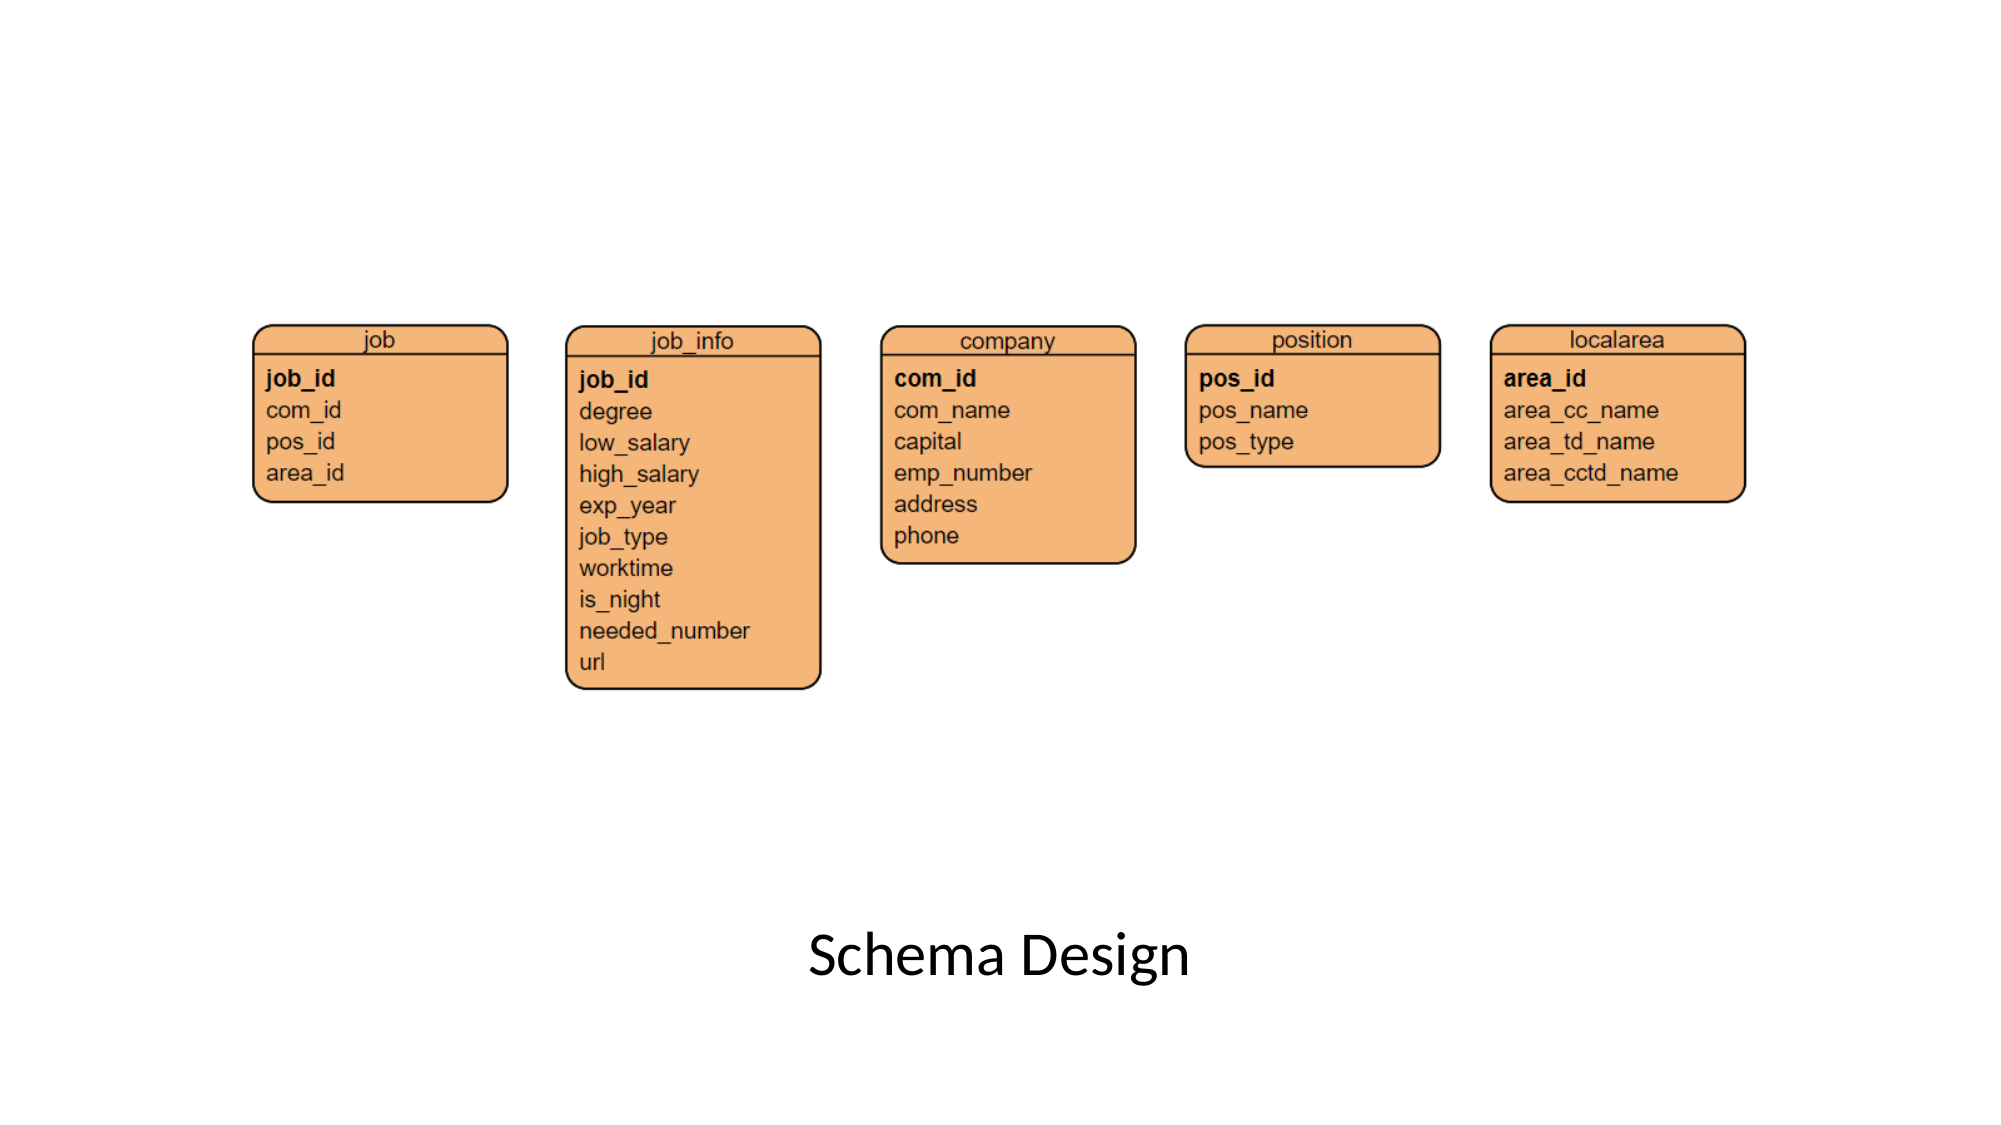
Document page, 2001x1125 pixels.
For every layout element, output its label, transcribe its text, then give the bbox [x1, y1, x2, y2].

picture [231, 299, 1769, 704]
text_box Schema Design [705, 905, 1295, 996]
